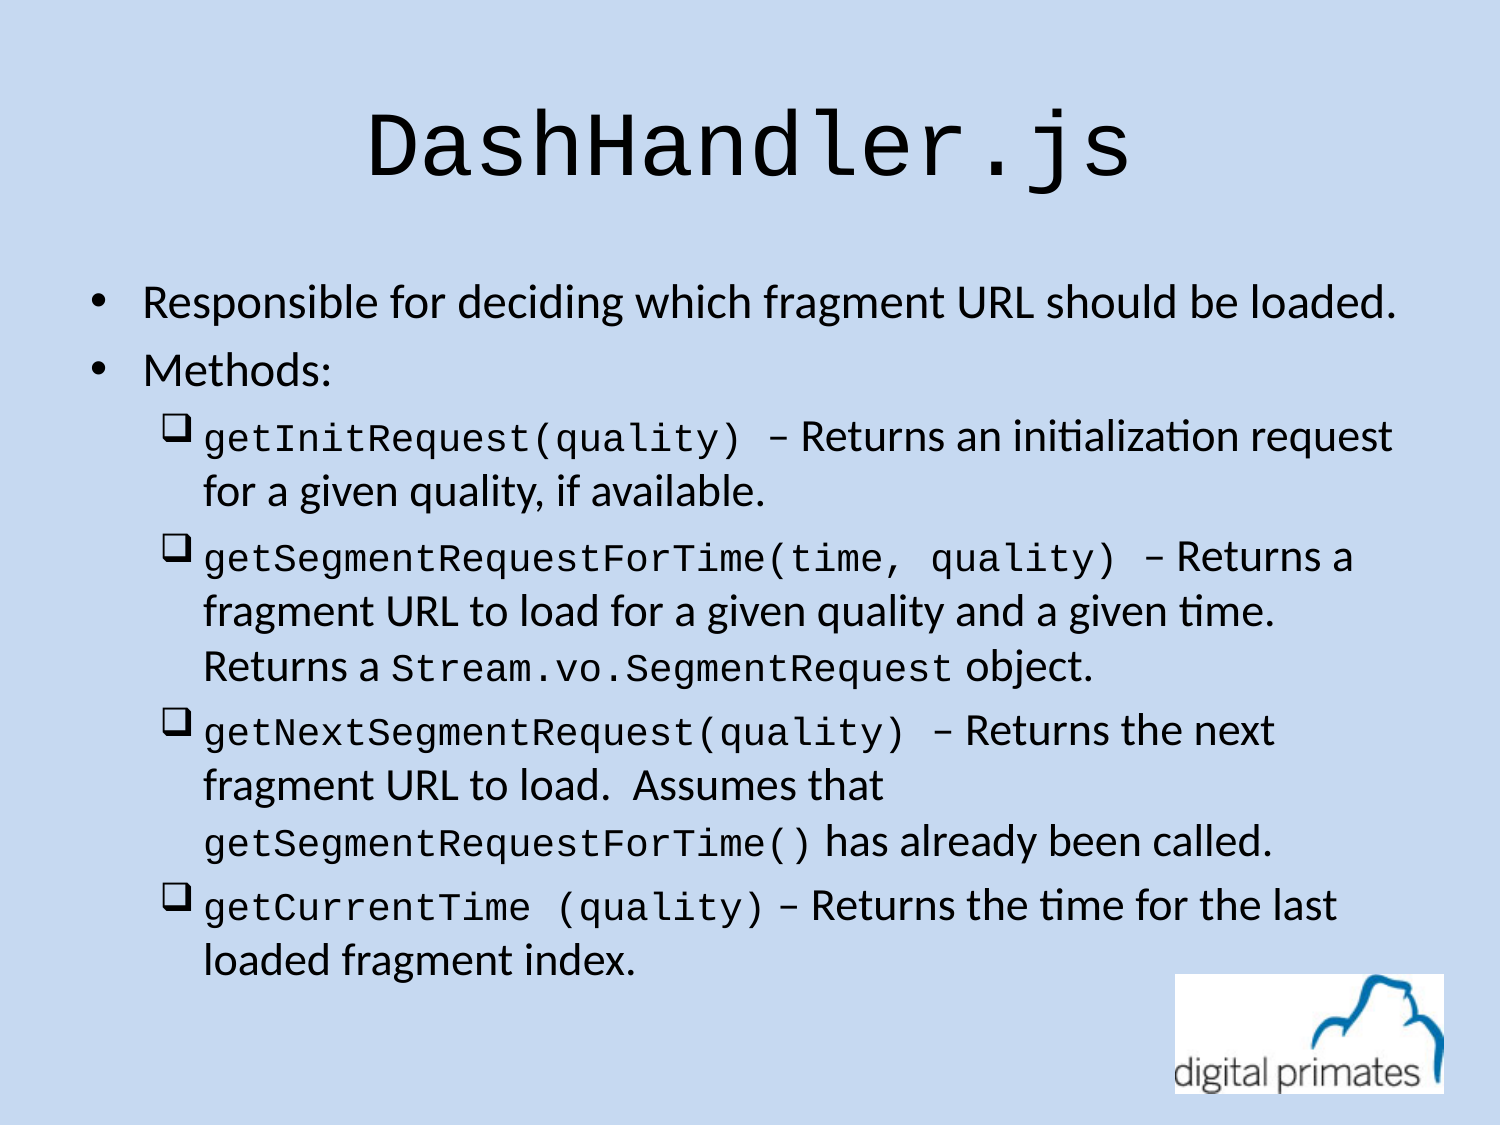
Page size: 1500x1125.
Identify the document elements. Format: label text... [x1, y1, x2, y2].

title DashHandler.js [75, 45, 1425, 233]
picture [1175, 974, 1444, 1094]
list Responsible for deciding which fragment URL should be loaded. Methods: getInitRequest(quality) – Returns an initialization request for a given quality, if available. getSegmentRequestForTime(time, quality) – Returns a fragment URL to load for a given quality and a given time. Returns a Stream.vo.SegmentRequest object. getNextSegmentRequest(quality) – Returns the next fragment URL to load. Assumes that getSegmentRequestForTime() has already been called. getCurrentTime (quality) – Returns the time for the last loaded fragment index. [75, 262, 1425, 1005]
